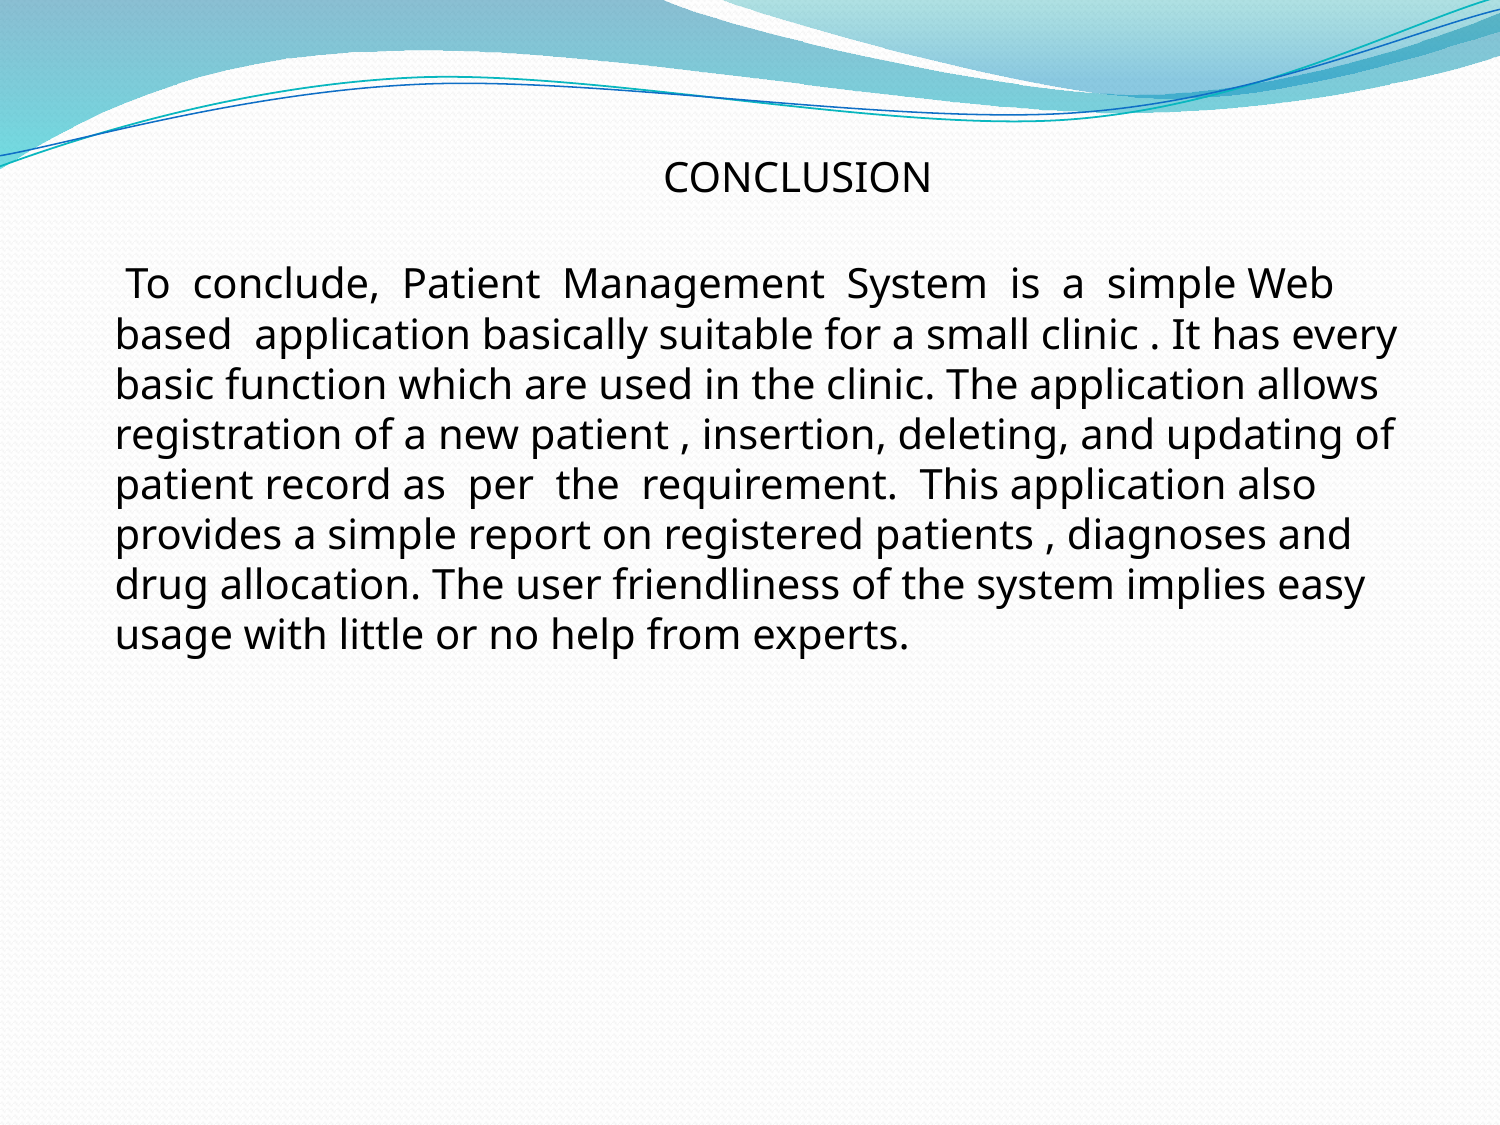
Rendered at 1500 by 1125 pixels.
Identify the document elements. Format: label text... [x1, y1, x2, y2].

text_box CONCLUSION [648, 142, 948, 208]
text_box To conclude, Patient Management System is a simple Web based application basically suitable for a small clinic . It has every basic function which are used in the clinic. The application allows registration of a new patient , insertion, deleting, and updating of patient record as per the requirement. This application also provides a simple report on registered patients , diagnoses and drug allocation. The user friendliness of the system implies easy usage with little or no help from experts. [99, 249, 1450, 715]
